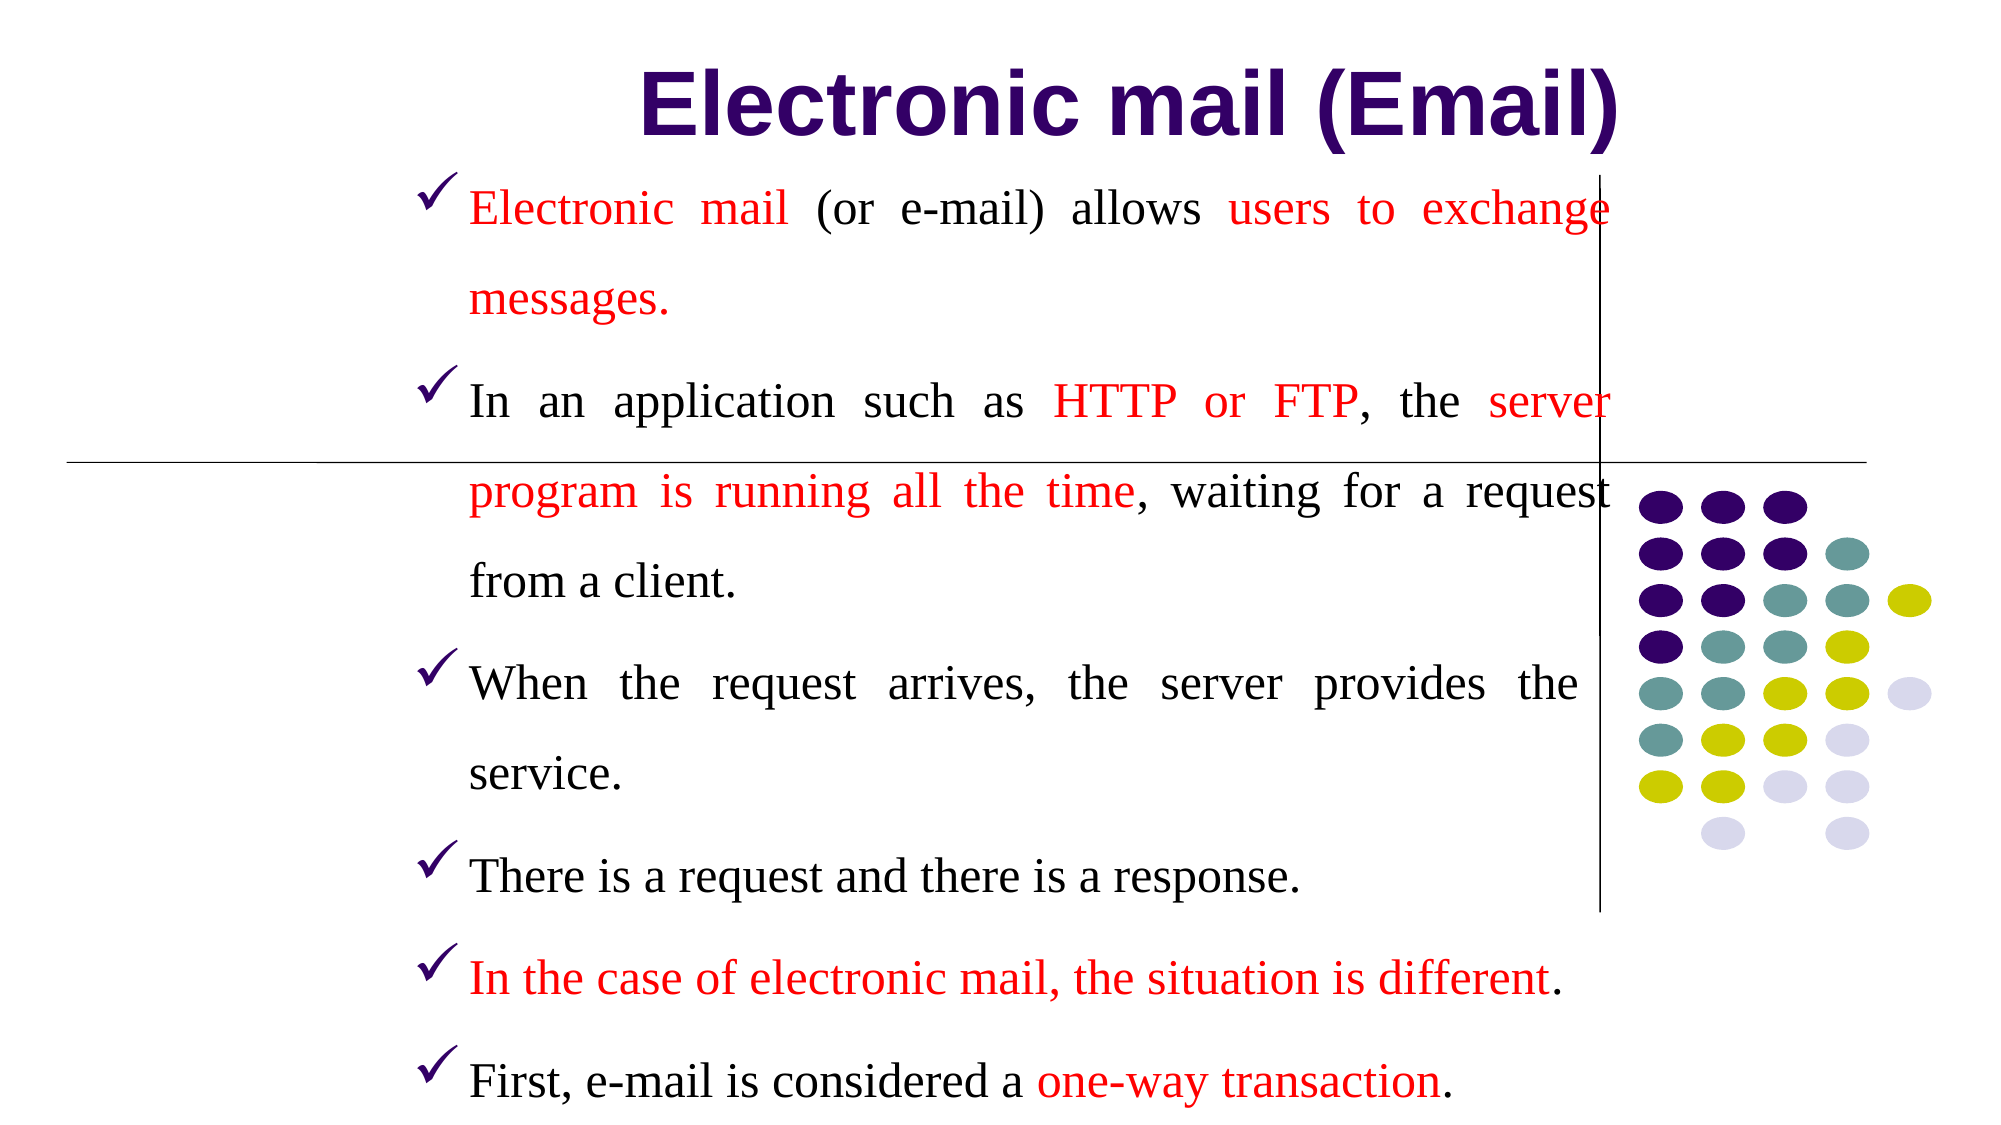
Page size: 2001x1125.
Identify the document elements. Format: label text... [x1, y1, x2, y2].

subtitle Electronic mail (or e-mail) allows users to exchange messages. In an application such as HTTP or FTP, the server program is running all the time, waiting for a request from a client. When the request arrives, the server provides the service. There is a request and there is a response. In the case of electronic mail, the situation is different. First, e-mail is considered a one-way transaction. [397, 137, 1626, 1094]
title Electronic mail (Email) [362, 30, 1638, 161]
